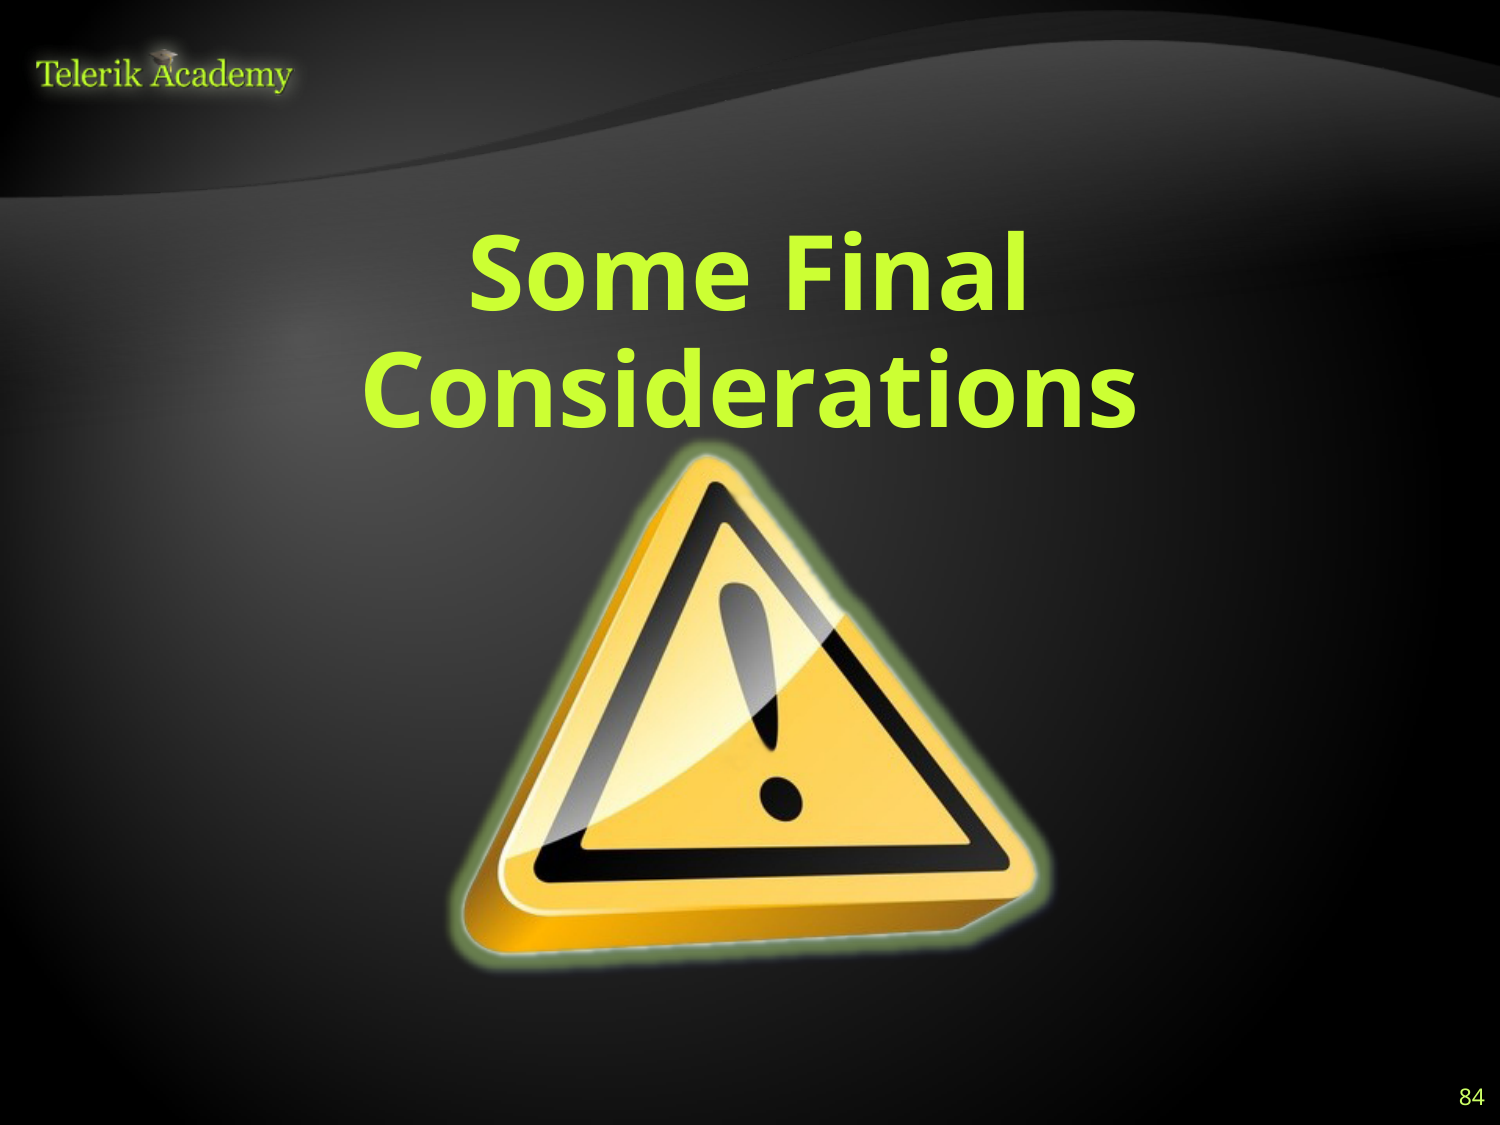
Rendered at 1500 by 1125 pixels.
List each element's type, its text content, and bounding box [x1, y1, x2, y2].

title Some Final Considerations [99, 275, 1400, 388]
slide_number 84 [1425, 1074, 1500, 1113]
picture [0, 0, 1500, 1125]
